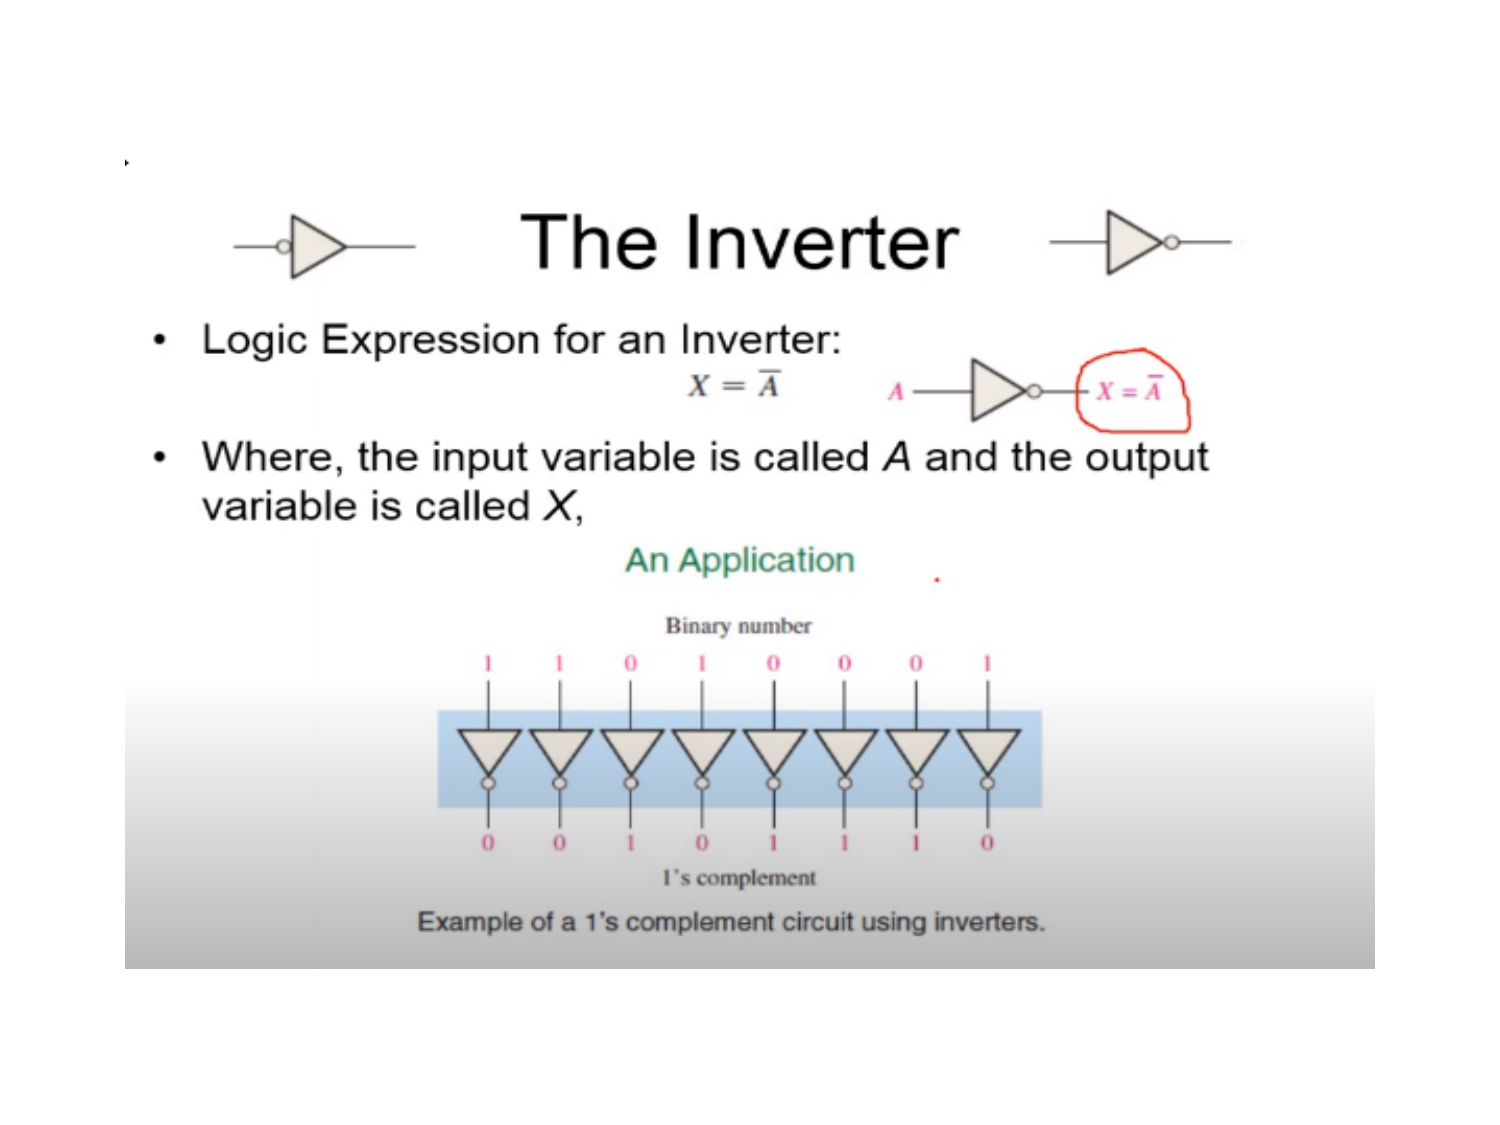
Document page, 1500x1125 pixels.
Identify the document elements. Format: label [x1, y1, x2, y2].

list [124, 149, 1376, 969]
